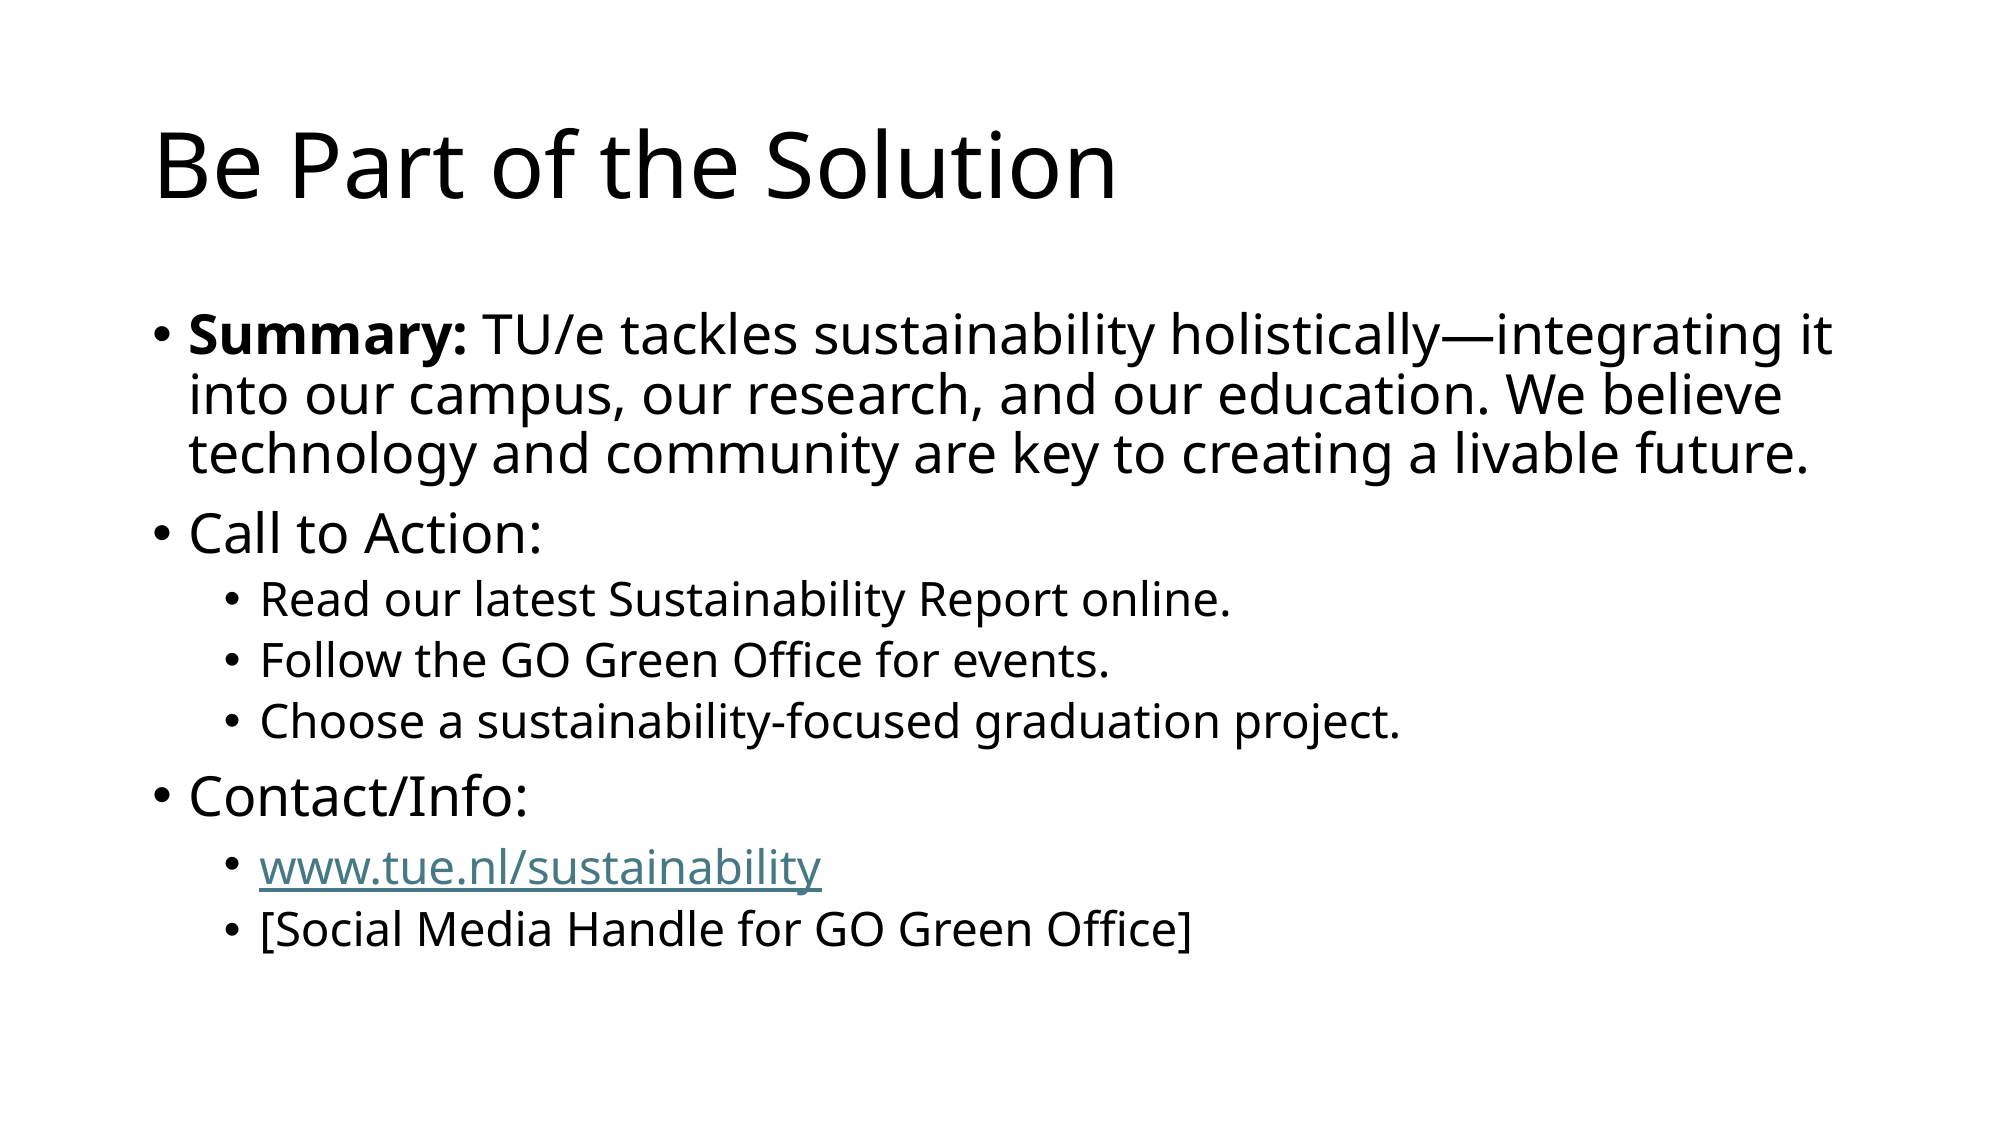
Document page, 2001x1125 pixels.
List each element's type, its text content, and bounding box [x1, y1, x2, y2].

list Summary: TU/e tackles sustainability holistically—integrating it into our campus, our research, and our education. We believe technology and community are key to creating a livable future. Call to Action: Read our latest Sustainability Report online. Follow the GO Green Office for events. Choose a sustainability-focused graduation project. Contact/Info: www.tue.nl/sustainability [Social Media Handle for GO Green Office] [137, 299, 1863, 1014]
title Be Part of the Solution [137, 59, 1863, 278]
